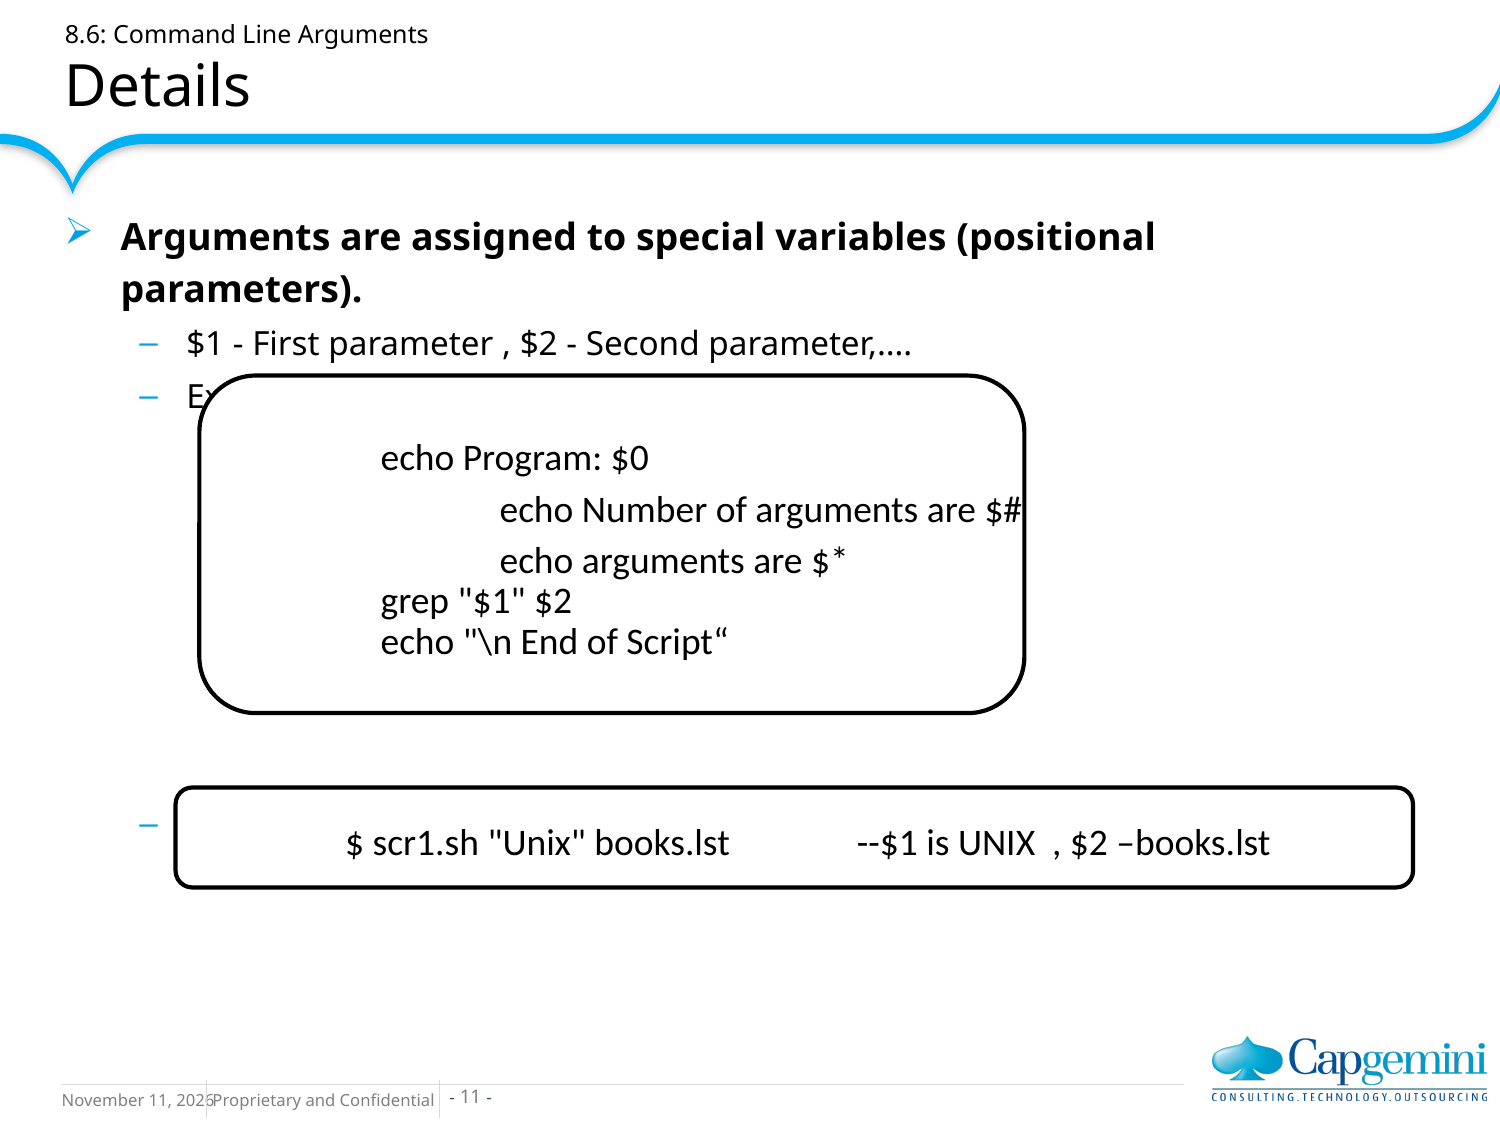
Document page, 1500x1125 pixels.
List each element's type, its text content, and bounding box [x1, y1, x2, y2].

picture [1212, 1036, 1487, 1101]
title 8.6: Command Line Arguments Details [50, 3, 1400, 134]
text_box $ scr1.sh "Unix" books.lst --$1 is UNIX , $2 –books.lst [173, 785, 1416, 890]
list Arguments are assigned to special variables (positional parameters). $1 - First parameter , $2 - Second parameter,…. Example: Run script: [49, 199, 1400, 962]
text_box echo Program: $0 echo Number of arguments are $# echo arguments are $* grep "$1" $2 echo "\n End of Script“ [197, 373, 1027, 716]
